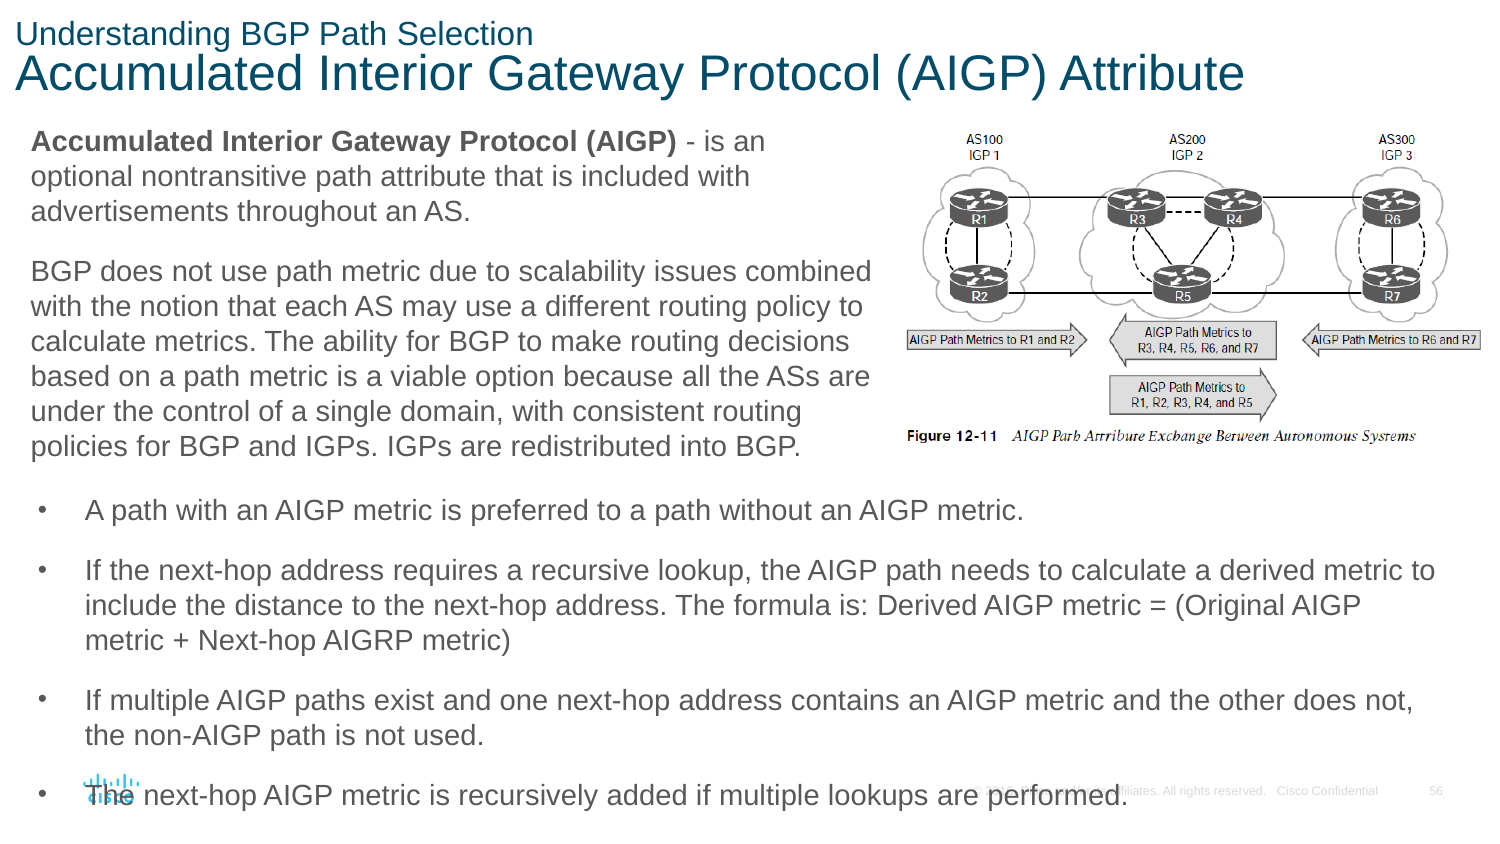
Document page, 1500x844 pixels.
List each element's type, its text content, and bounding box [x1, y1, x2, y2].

list Accumulated Interior Gateway Protocol (AIGP) - is an optional nontransitive path attribute that is included with advertisements throughout an AS. BGP does not use path metric due to scalability issues combined with the notion that each AS may use a different routing policy to calculate metrics. The ability for BGP to make routing decisions based on a path metric is a viable option because all the ASs are under the control of a single domain, with consistent routing policies for BGP and IGPs. IGPs are redistributed into BGP. [15, 114, 891, 467]
text_box A path with an AIGP metric is preferred to a path without an AIGP metric. If the next-hop address requires a recursive lookup, the AIGP path needs to calculate a derived metric to include the distance to the next-hop address. The formula is: Derived AIGP metric = (Original AIGP metric + Next-hop AIGRP metric) If multiple AIGP paths exist and one next-hop address contains an AIGP metric and the other does not, the non-AIGP path is not used. The next-hop AIGP metric is recursively added if multiple lookups are performed. [22, 484, 1465, 802]
picture [900, 119, 1485, 447]
title Understanding BGP Path Selection Accumulated Interior Gateway Protocol (AIGP) Attribute [0, 0, 1477, 121]
